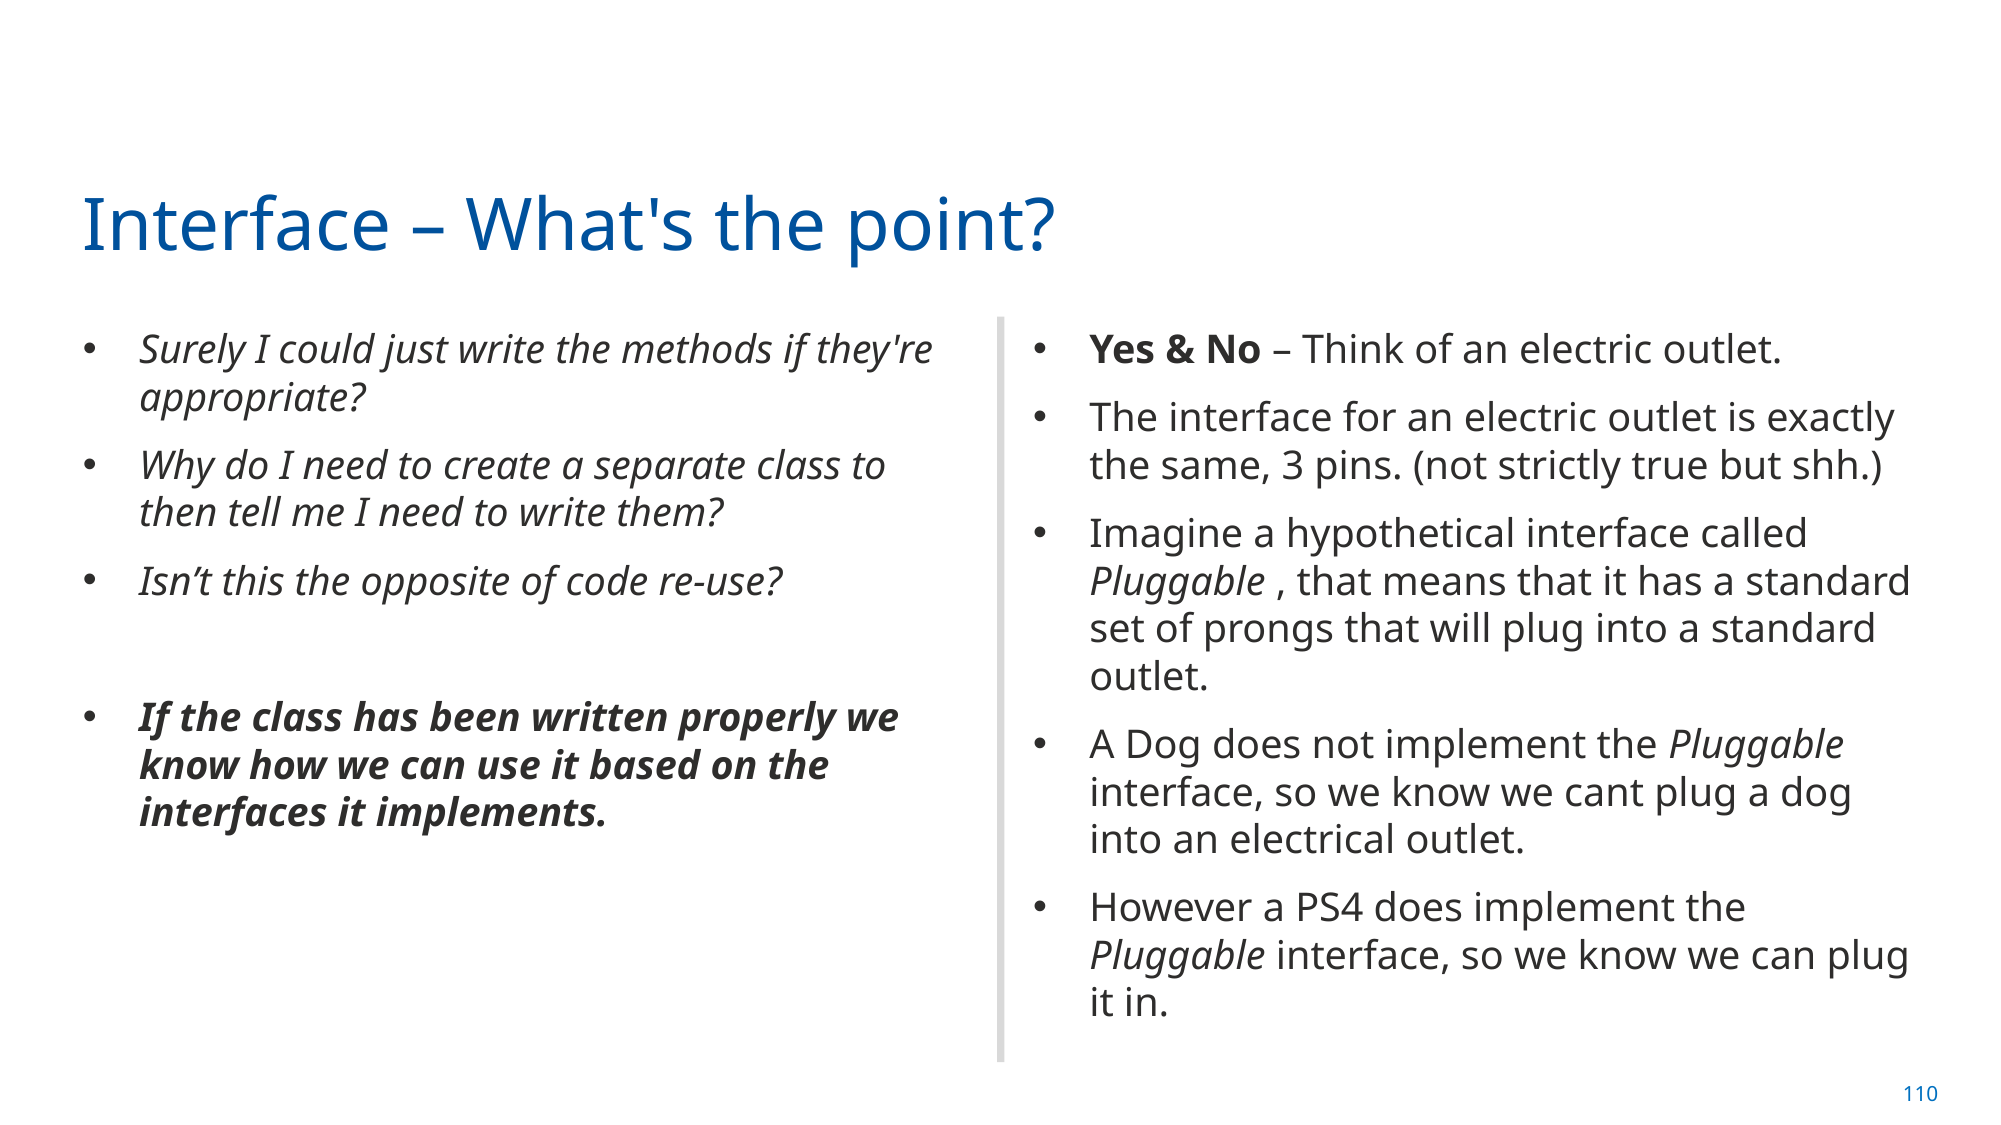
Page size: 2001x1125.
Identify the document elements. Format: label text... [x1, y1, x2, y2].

list Surely I could just write the methods if they're appropriate? Why do I need to create a separate class to then tell me I need to write them? Isn’t this the opposite of code re-use? If the class has been written properly we know how we can use it based on the interfaces it implements. [67, 316, 984, 1063]
title Interface – What's the point? [67, 170, 1565, 273]
list Yes & No – Think of an electric outlet. The interface for an electric outlet is exactly the same, 3 pins. (not strictly true but shh.) Imagine a hypothetical interface called Pluggable , that means that it has a standard set of prongs that will plug into a standard outlet. A Dog does not implement the Pluggable interface, so we know we cant plug a dog into an electrical outlet. However a PS4 does implement the Pluggable interface, so we know we can plug it in. [1018, 316, 1934, 1063]
